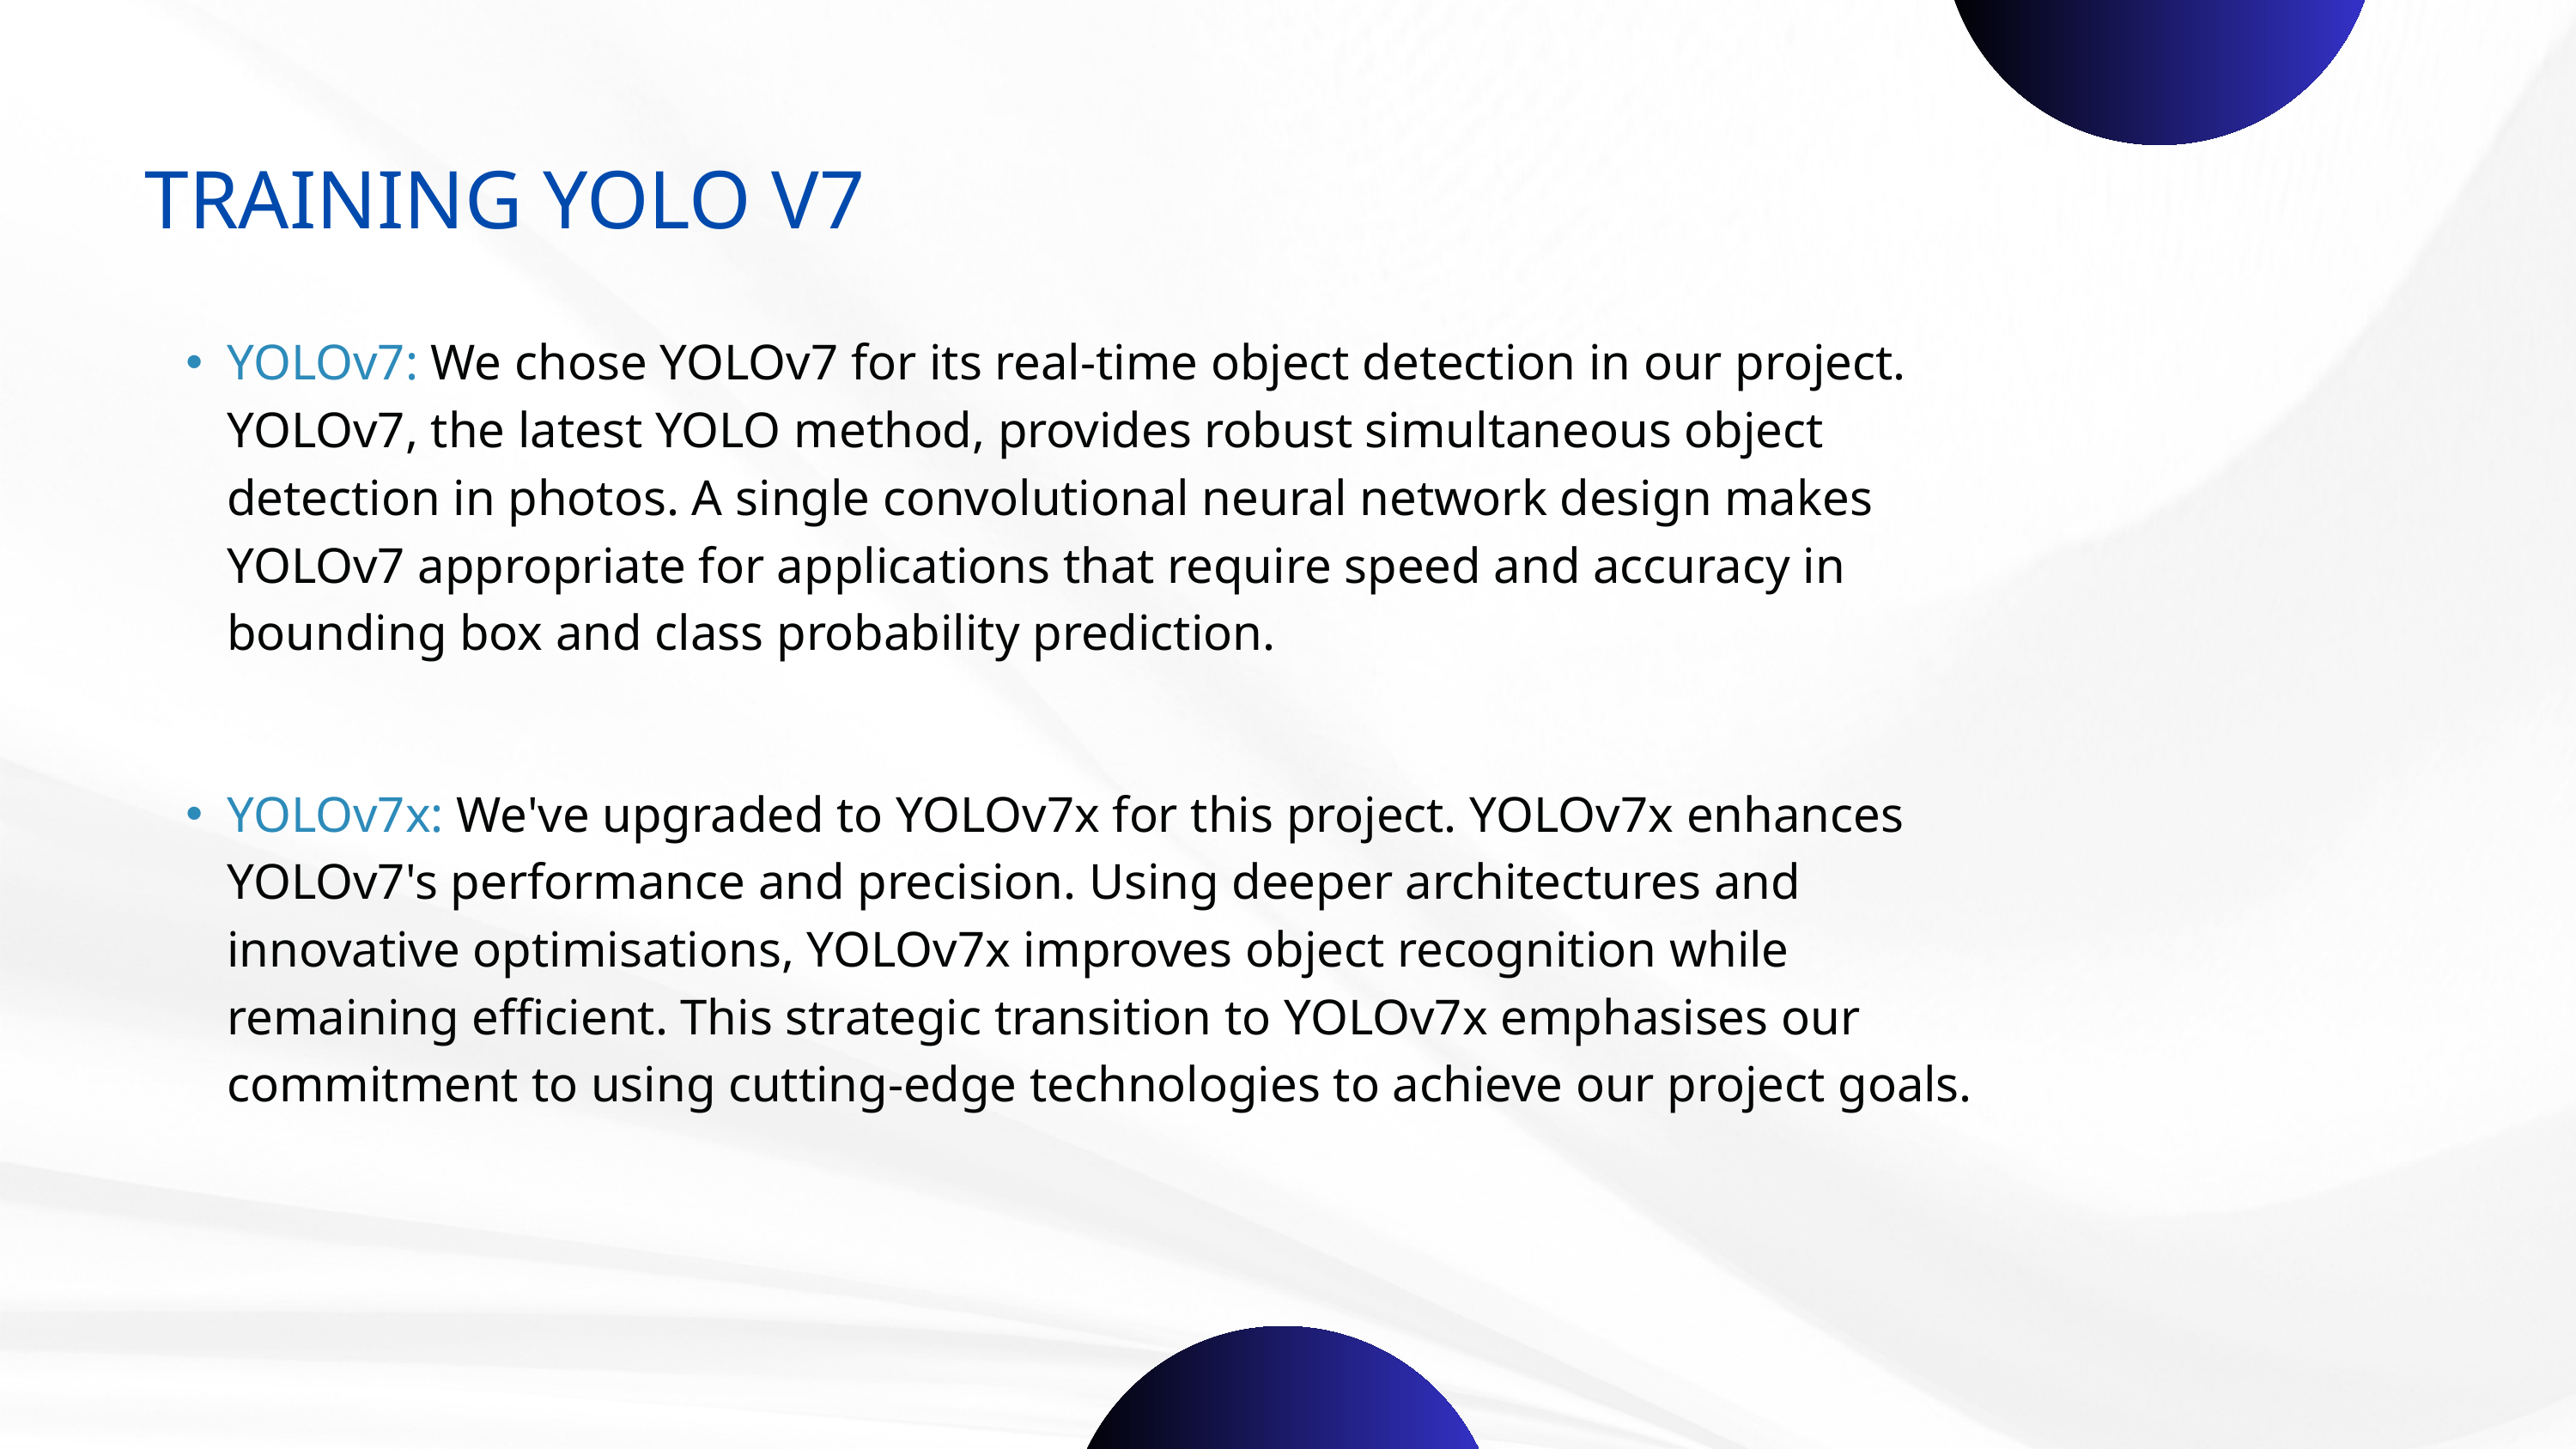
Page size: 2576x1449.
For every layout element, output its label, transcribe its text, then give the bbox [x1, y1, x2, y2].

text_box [1065, 1325, 1501, 1449]
text_box [0, 0, 2576, 1449]
text_box TRAINING YOLO V7 [144, 132, 1237, 245]
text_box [1941, 0, 2378, 145]
text_box YOLOv7: We chose YOLOv7 for its real-time object detection in our project. YOLOv7, the latest YOLO method, provides robust simultaneous object detection in photos. A single convolutional neural network design makes YOLOv7 appropriate for applications that require speed and accuracy in bounding box and class probability prediction. [144, 322, 2030, 661]
text_box YOLOv7x: We've upgraded to YOLOv7x for this project. YOLOv7x enhances YOLOv7's performance and precision. Using deeper architectures and innovative optimisations, YOLOv7x improves object recognition while remaining efficient. This strategic transition to YOLOv7x emphasises our commitment to using cutting-edge technologies to achieve our project goals. [144, 773, 2030, 1113]
